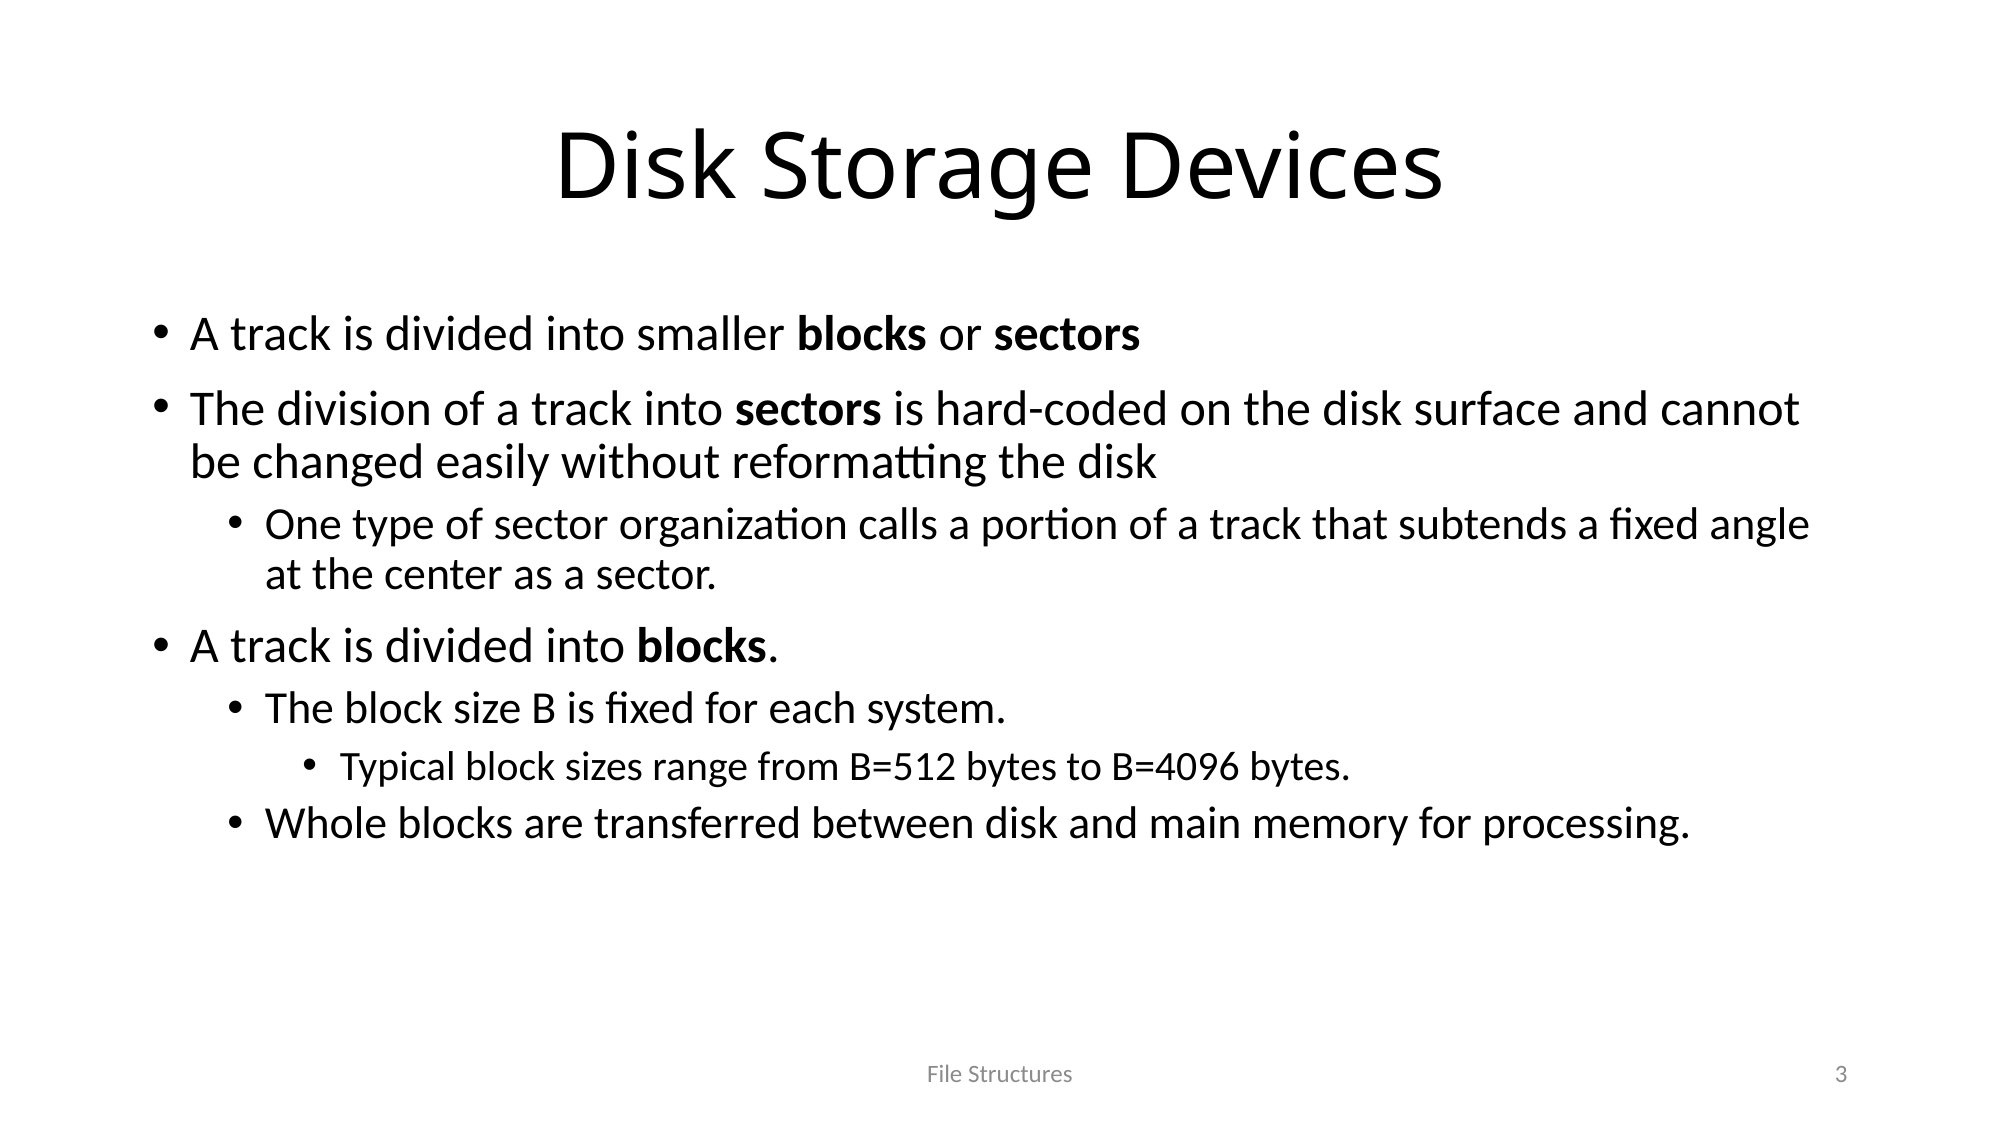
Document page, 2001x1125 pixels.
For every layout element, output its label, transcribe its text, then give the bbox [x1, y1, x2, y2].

footer File Structures [662, 1042, 1338, 1103]
list A track is divided into smaller blocks or sectors The division of a track into sectors is hard-coded on the disk surface and cannot be changed easily without reformatting the disk One type of sector organization calls a portion of a track that subtends a fixed angle at the center as a sector. A track is divided into blocks. The block size B is fixed for each system. Typical block sizes range from B=512 bytes to B=4096 bytes. Whole blocks are transferred between disk and main memory for processing. [137, 299, 1863, 1014]
title Disk Storage Devices [137, 59, 1863, 278]
slide_number 3 [1412, 1042, 1863, 1103]
